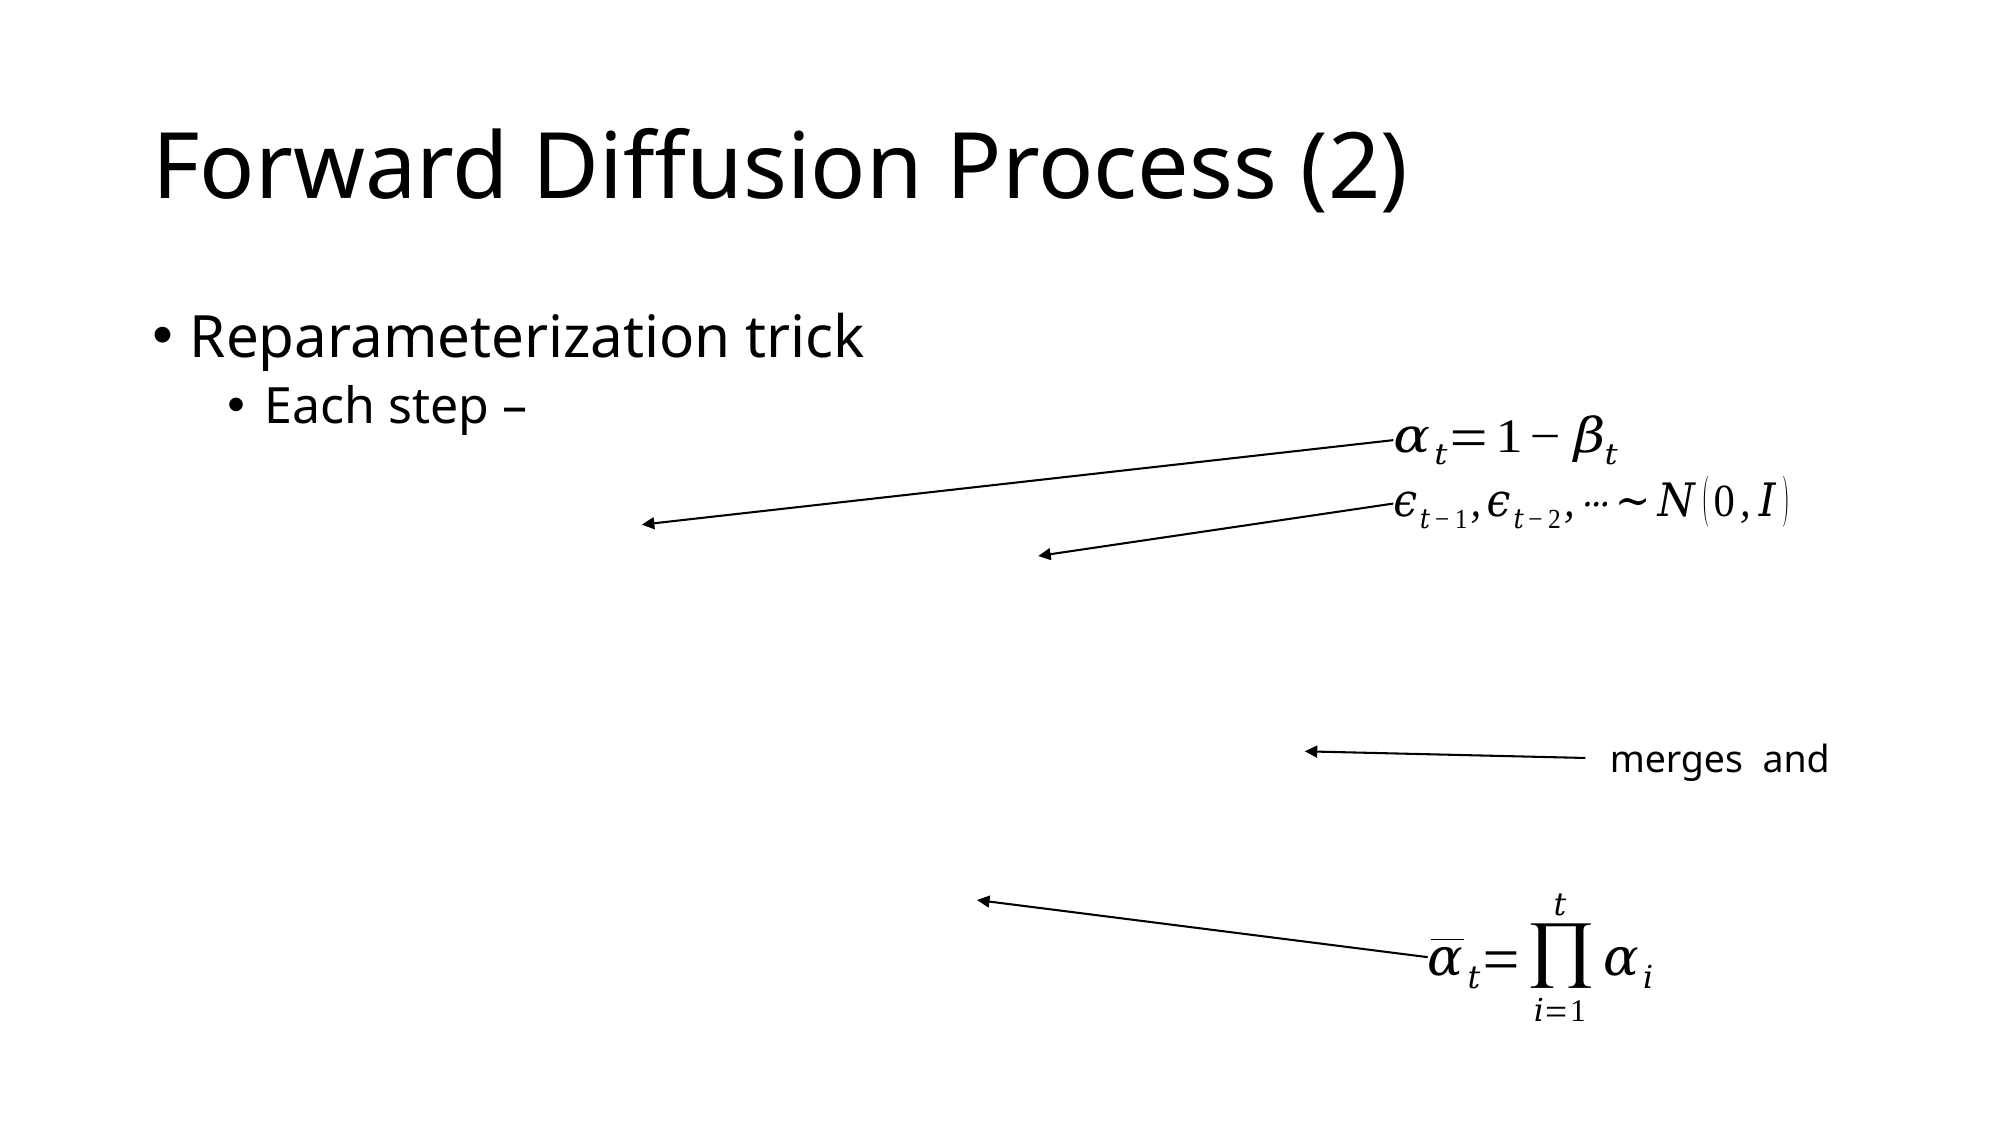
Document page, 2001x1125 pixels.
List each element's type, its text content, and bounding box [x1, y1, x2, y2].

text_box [977, 899, 1428, 958]
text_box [1304, 751, 1492, 759]
title Forward Diffusion Process (2) [137, 59, 1863, 278]
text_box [641, 440, 1394, 525]
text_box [1038, 525, 1394, 556]
